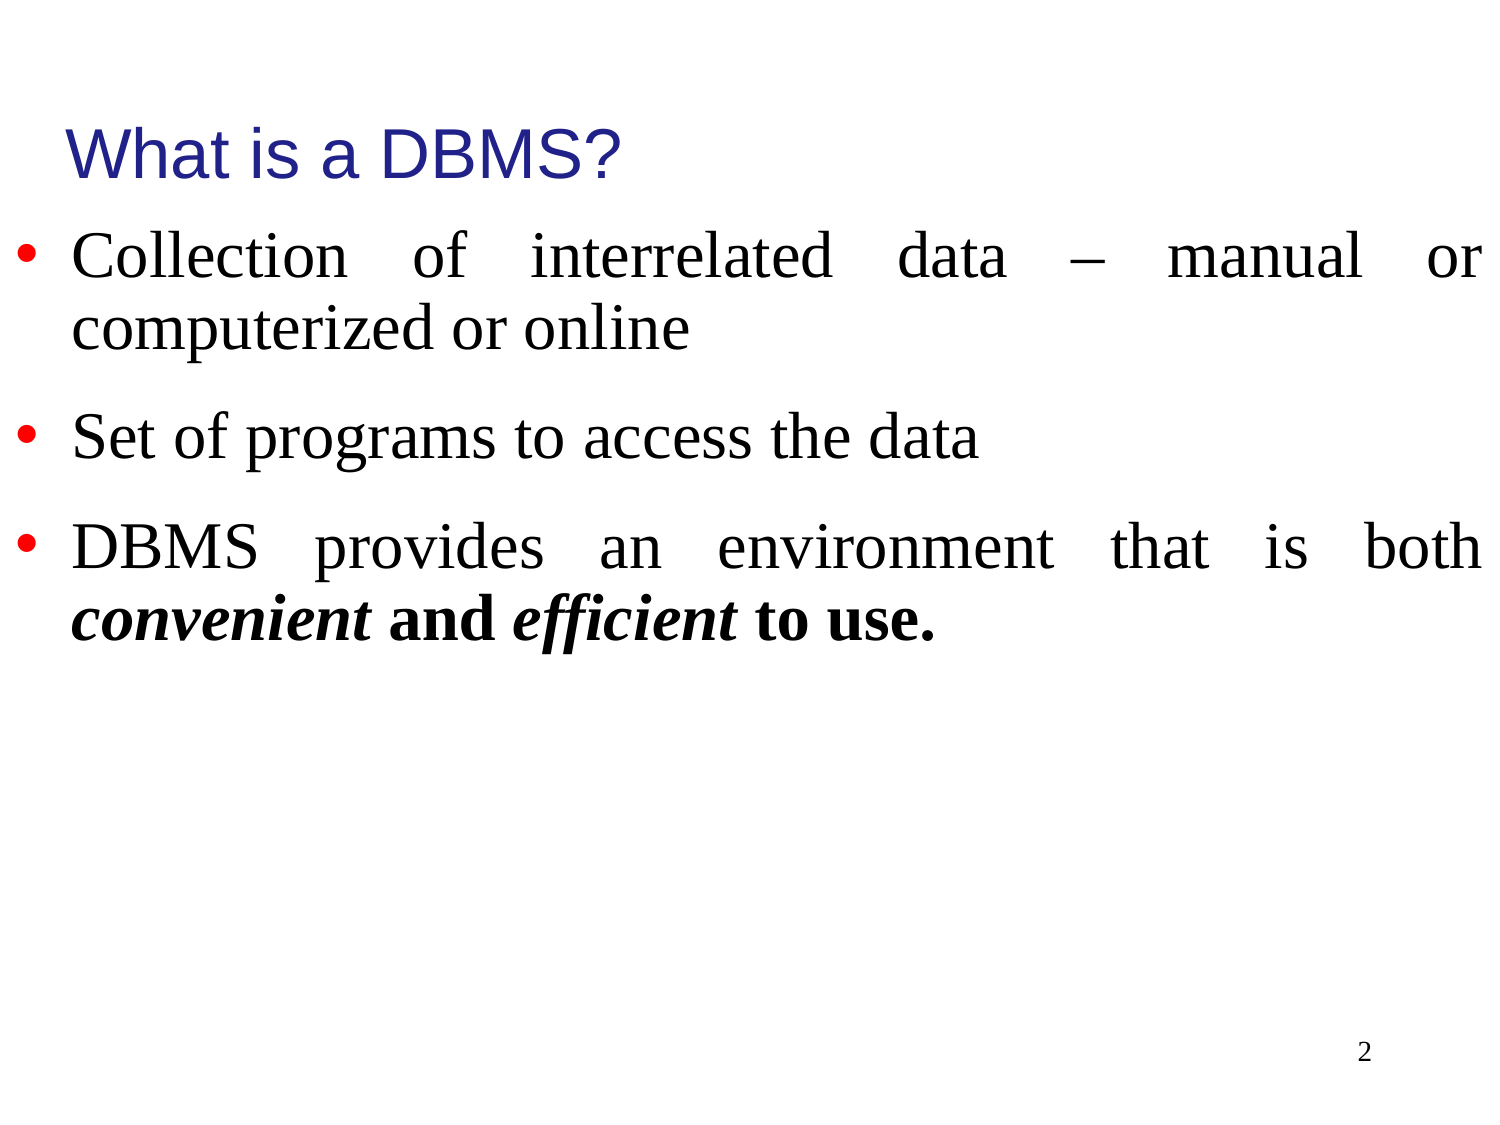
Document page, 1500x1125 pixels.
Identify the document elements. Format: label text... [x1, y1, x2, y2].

list Collection of interrelated data – manual or computerized or online Set of programs to access the data DBMS provides an environment that is both convenient and efficient to use. [0, 212, 1500, 963]
title What is a DBMS? [50, 99, 1439, 200]
slide_number 2 [1074, 1025, 1388, 1100]
